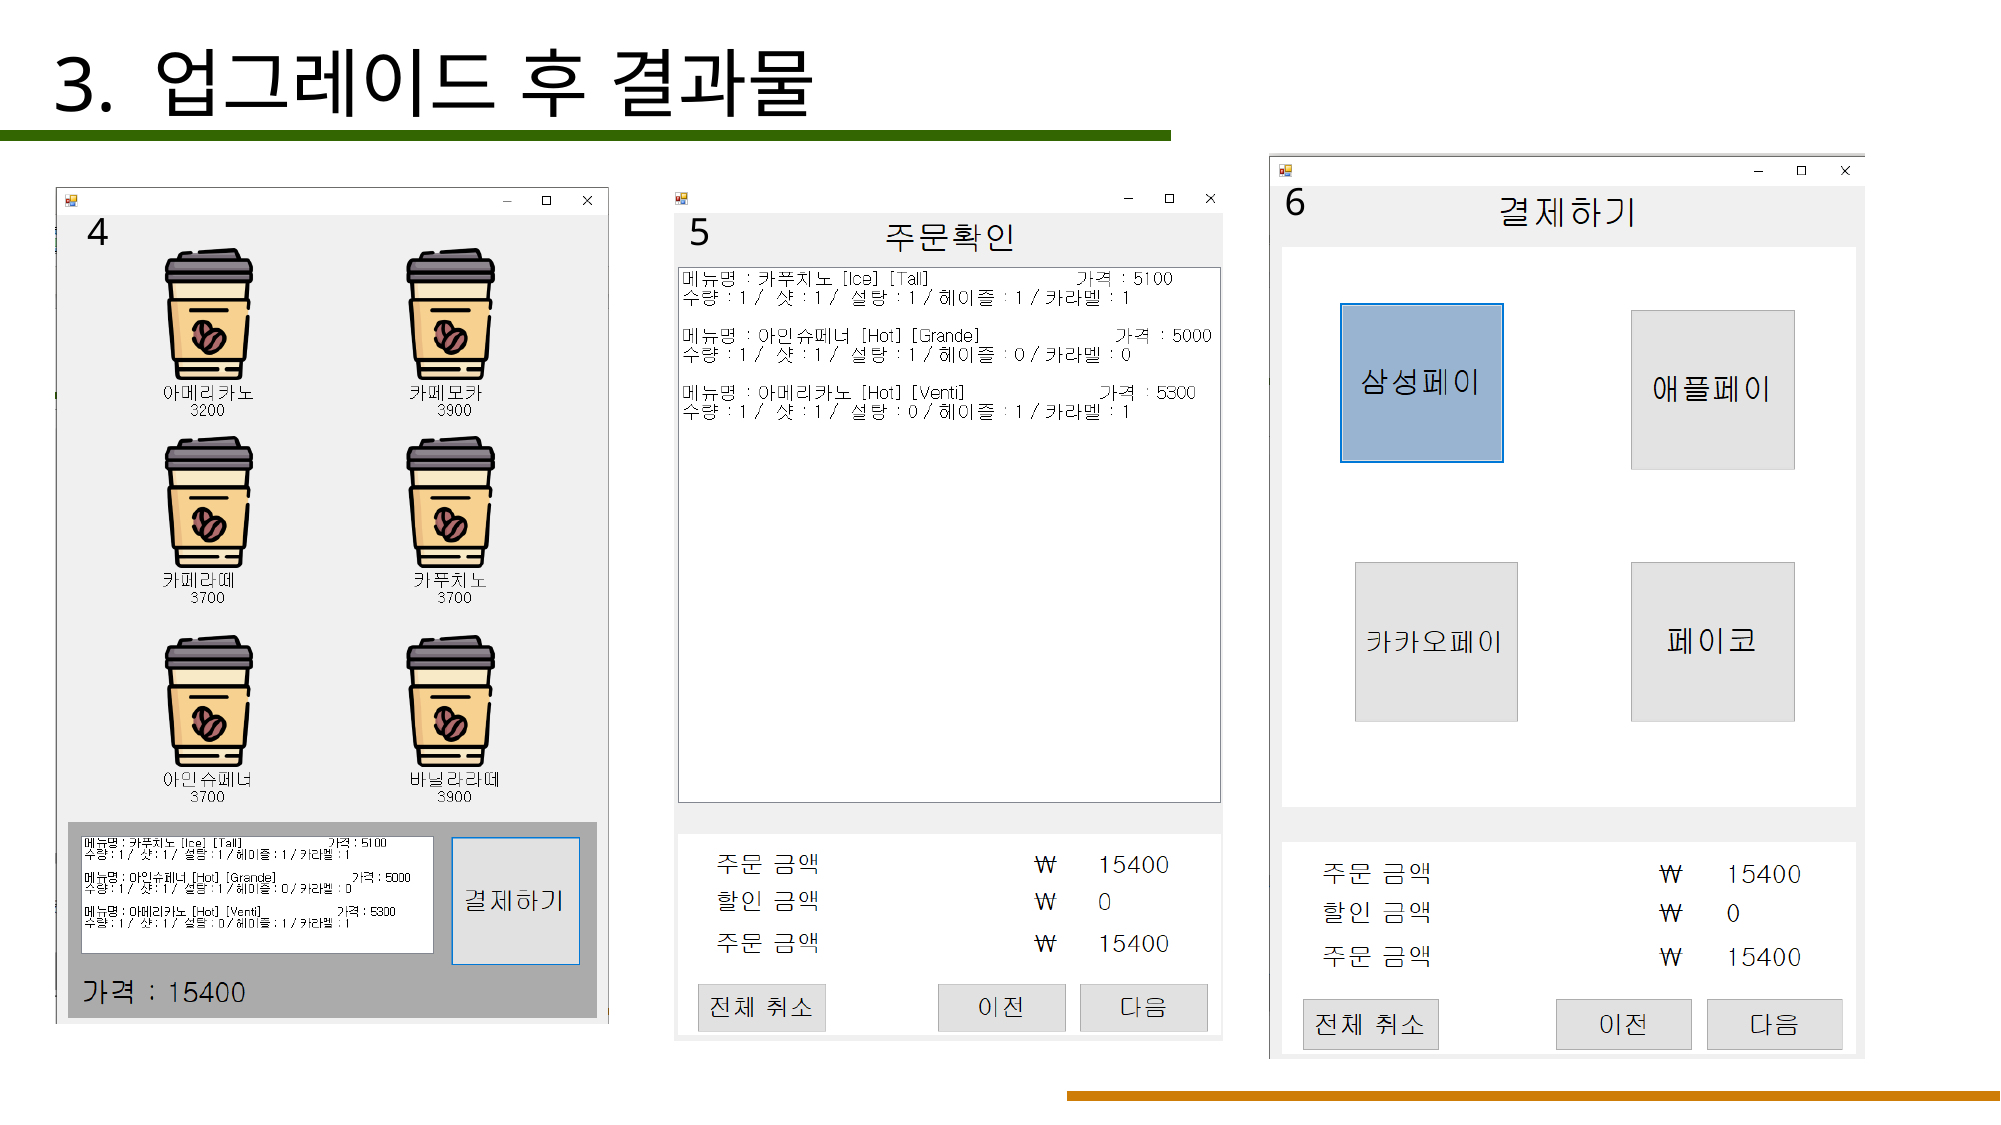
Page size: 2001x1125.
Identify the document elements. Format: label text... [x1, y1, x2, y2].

picture [674, 187, 1223, 1041]
picture [55, 187, 609, 1024]
picture [1269, 153, 1865, 1059]
text_box 3. 업그레이드 후 결과물 [38, 29, 832, 135]
